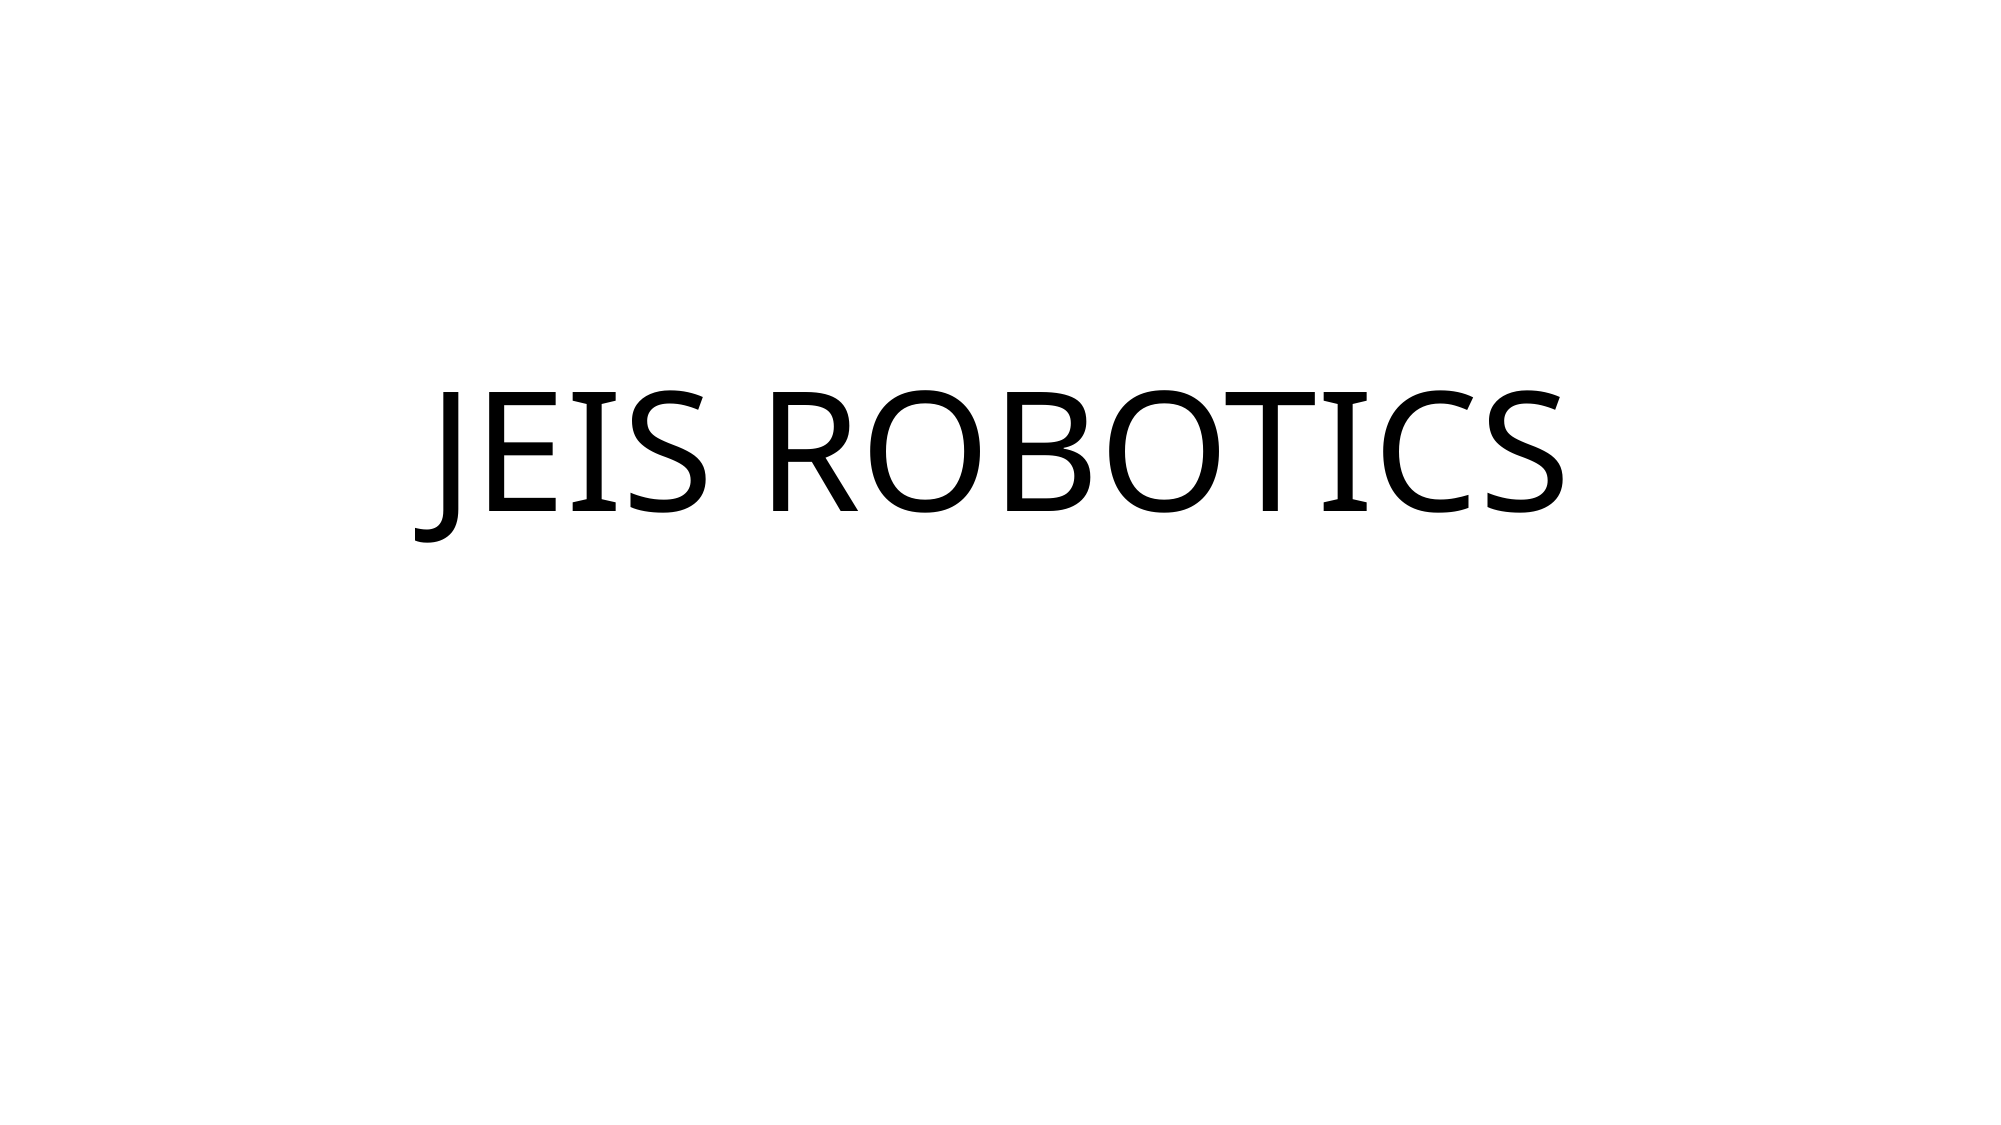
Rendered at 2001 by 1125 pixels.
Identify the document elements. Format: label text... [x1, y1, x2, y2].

text_box JEIS ROBOTICS [65, 337, 1935, 553]
